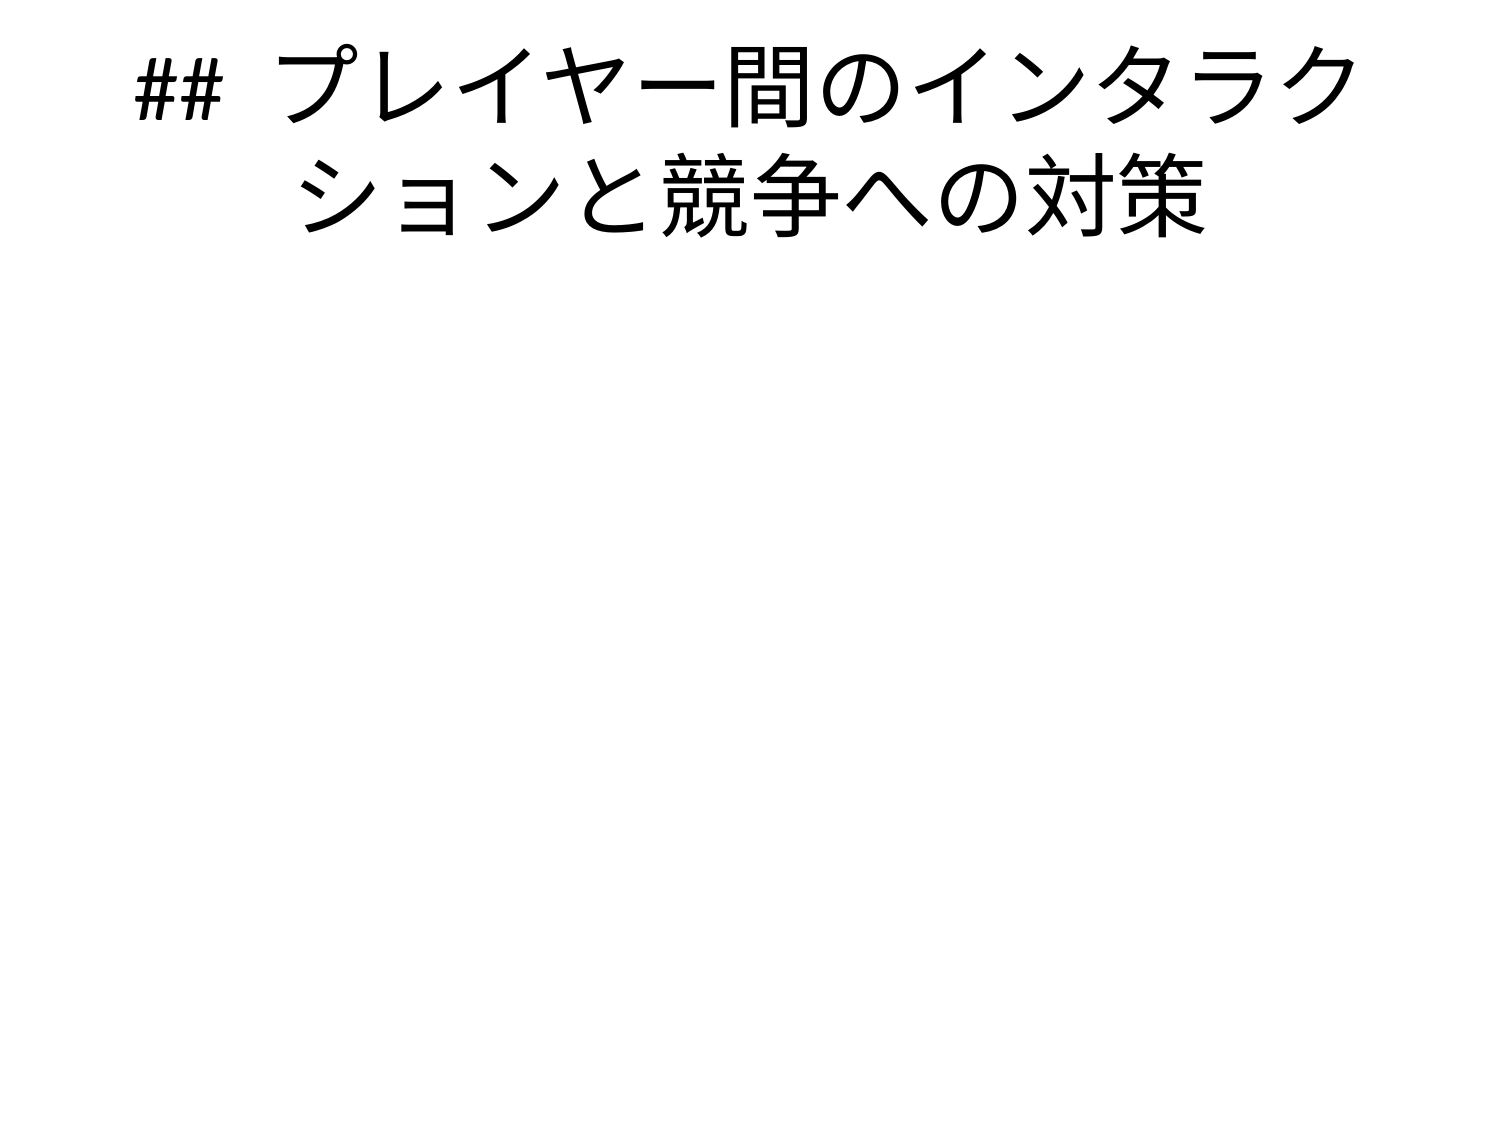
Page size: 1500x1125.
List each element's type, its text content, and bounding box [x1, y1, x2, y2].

title ## プレイヤー間のインタラクションと競争への対策 [75, 45, 1425, 233]
